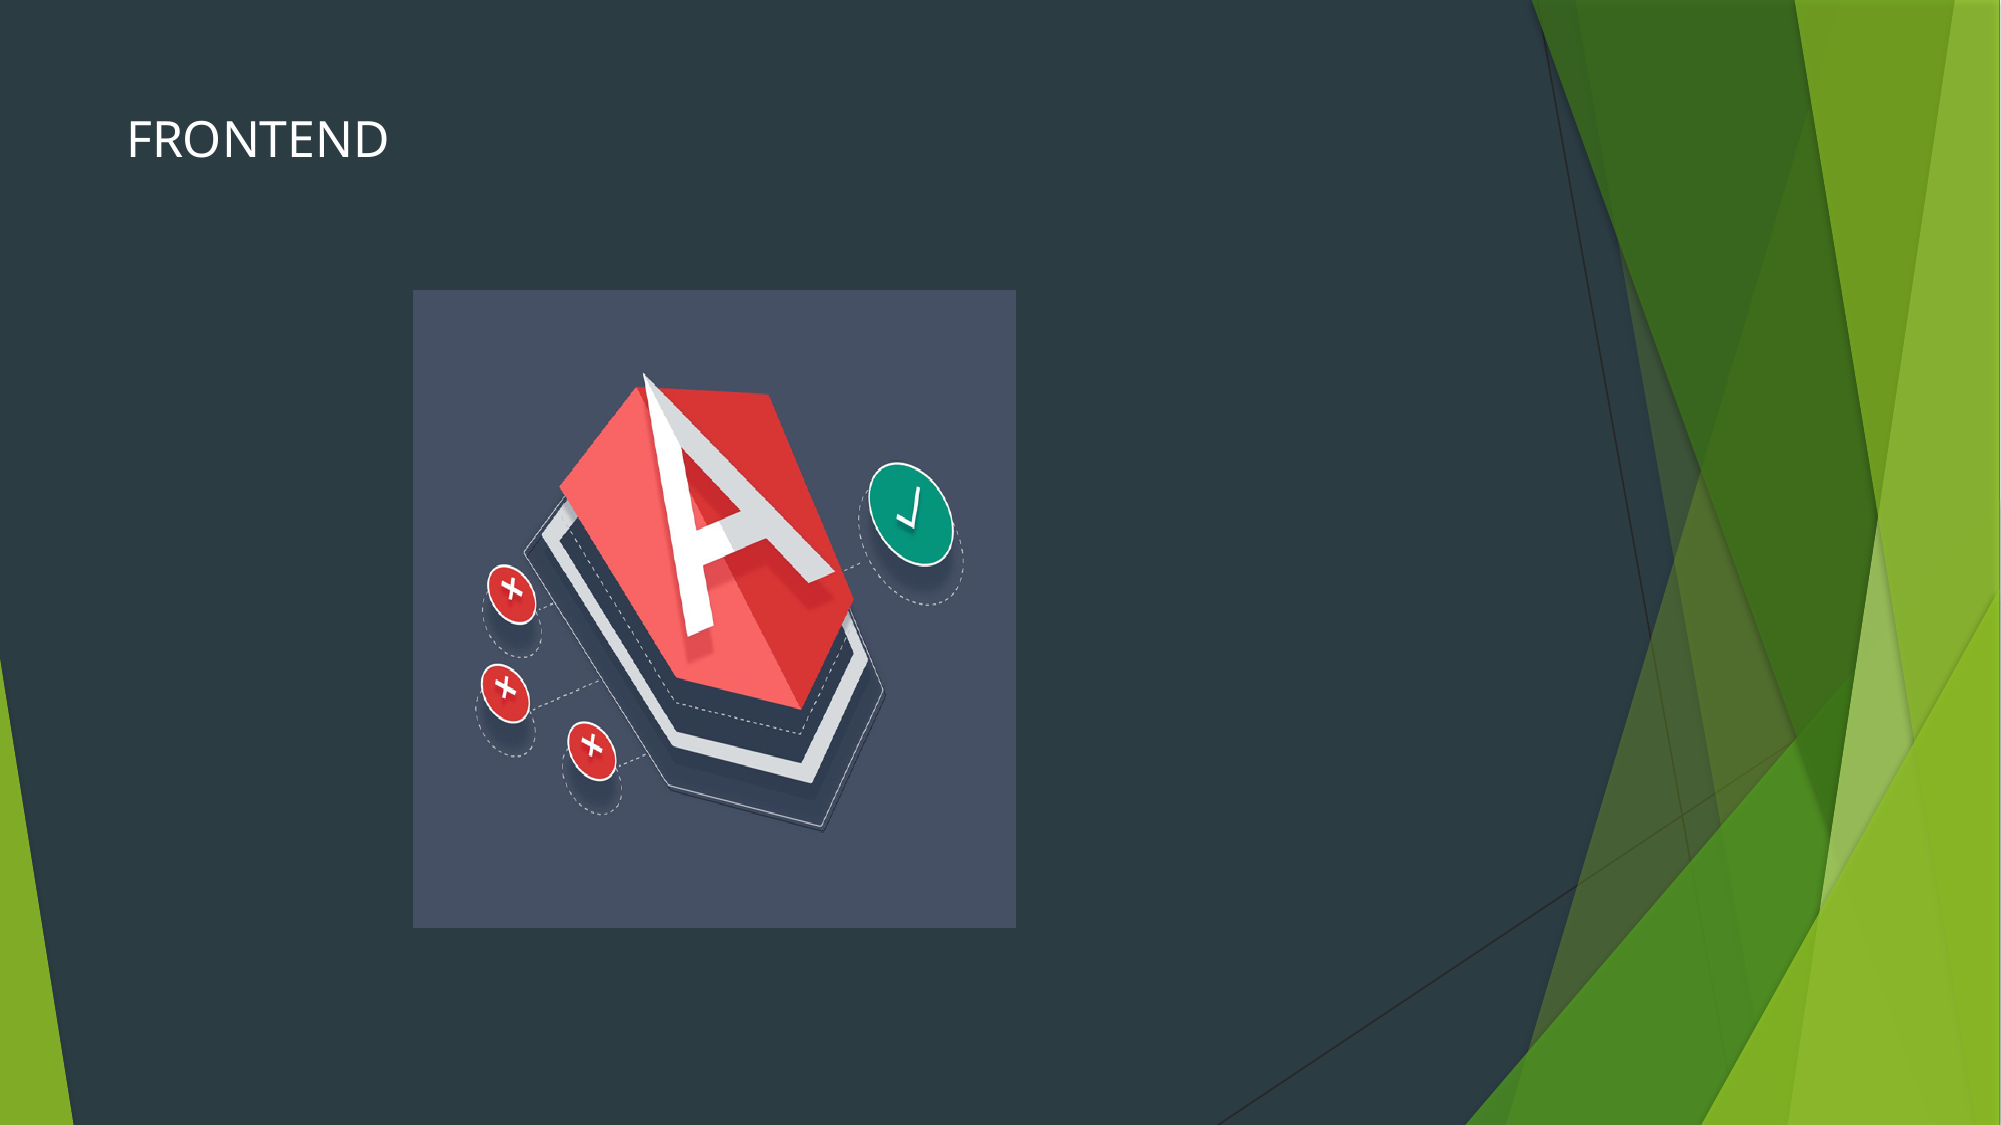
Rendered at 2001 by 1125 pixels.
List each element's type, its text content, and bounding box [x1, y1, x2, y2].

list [412, 289, 1016, 928]
title FRONTEND [111, 99, 1522, 317]
